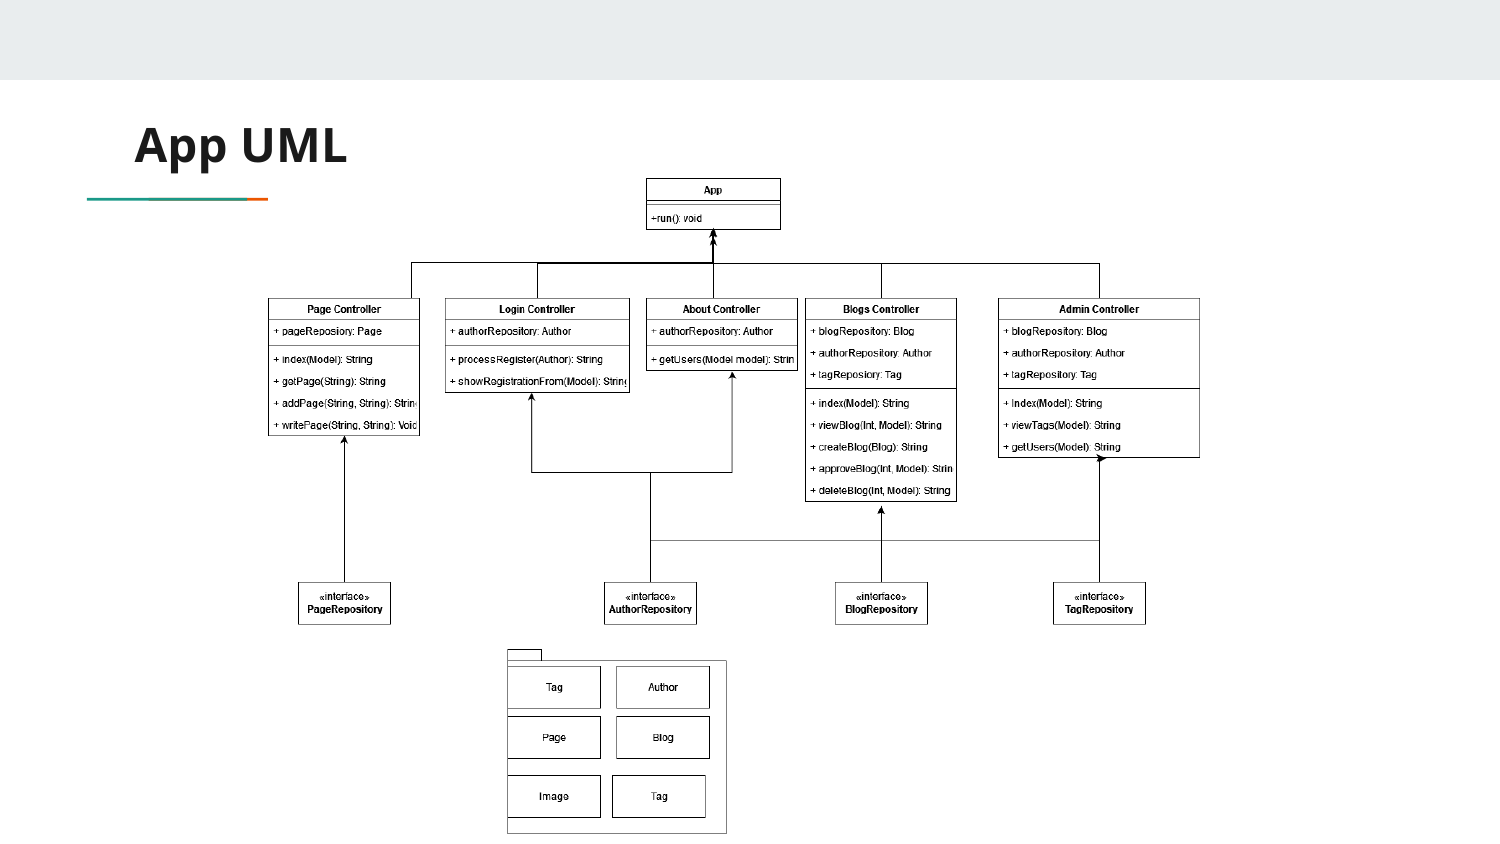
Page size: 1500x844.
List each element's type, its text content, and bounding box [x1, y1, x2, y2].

picture [267, 178, 1200, 834]
title App UML [119, 100, 1381, 188]
